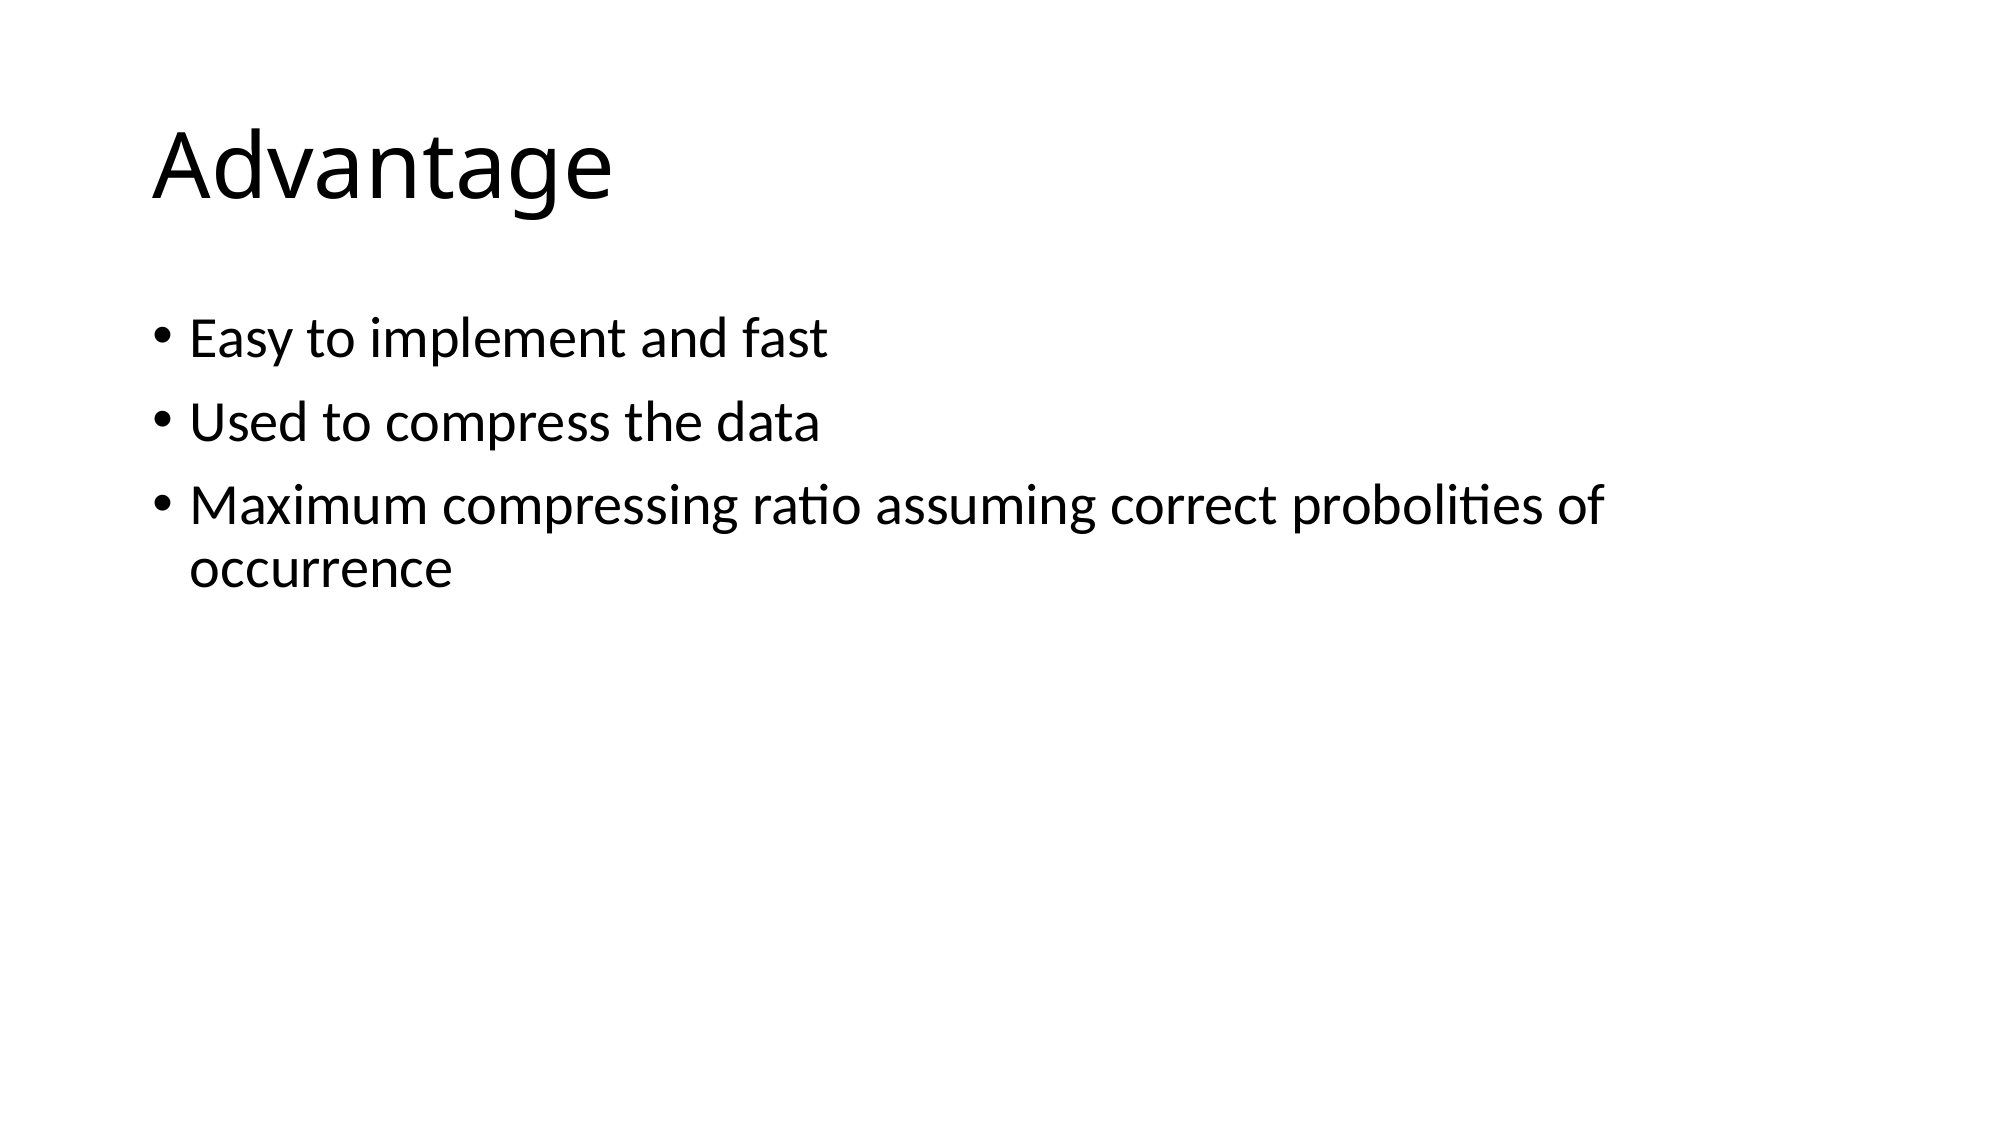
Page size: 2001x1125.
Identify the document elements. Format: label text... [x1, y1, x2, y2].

title Advantage [137, 59, 1863, 278]
list Easy to implement and fast Used to compress the data Maximum compressing ratio assuming correct probolities of occurrence [137, 299, 1863, 659]
